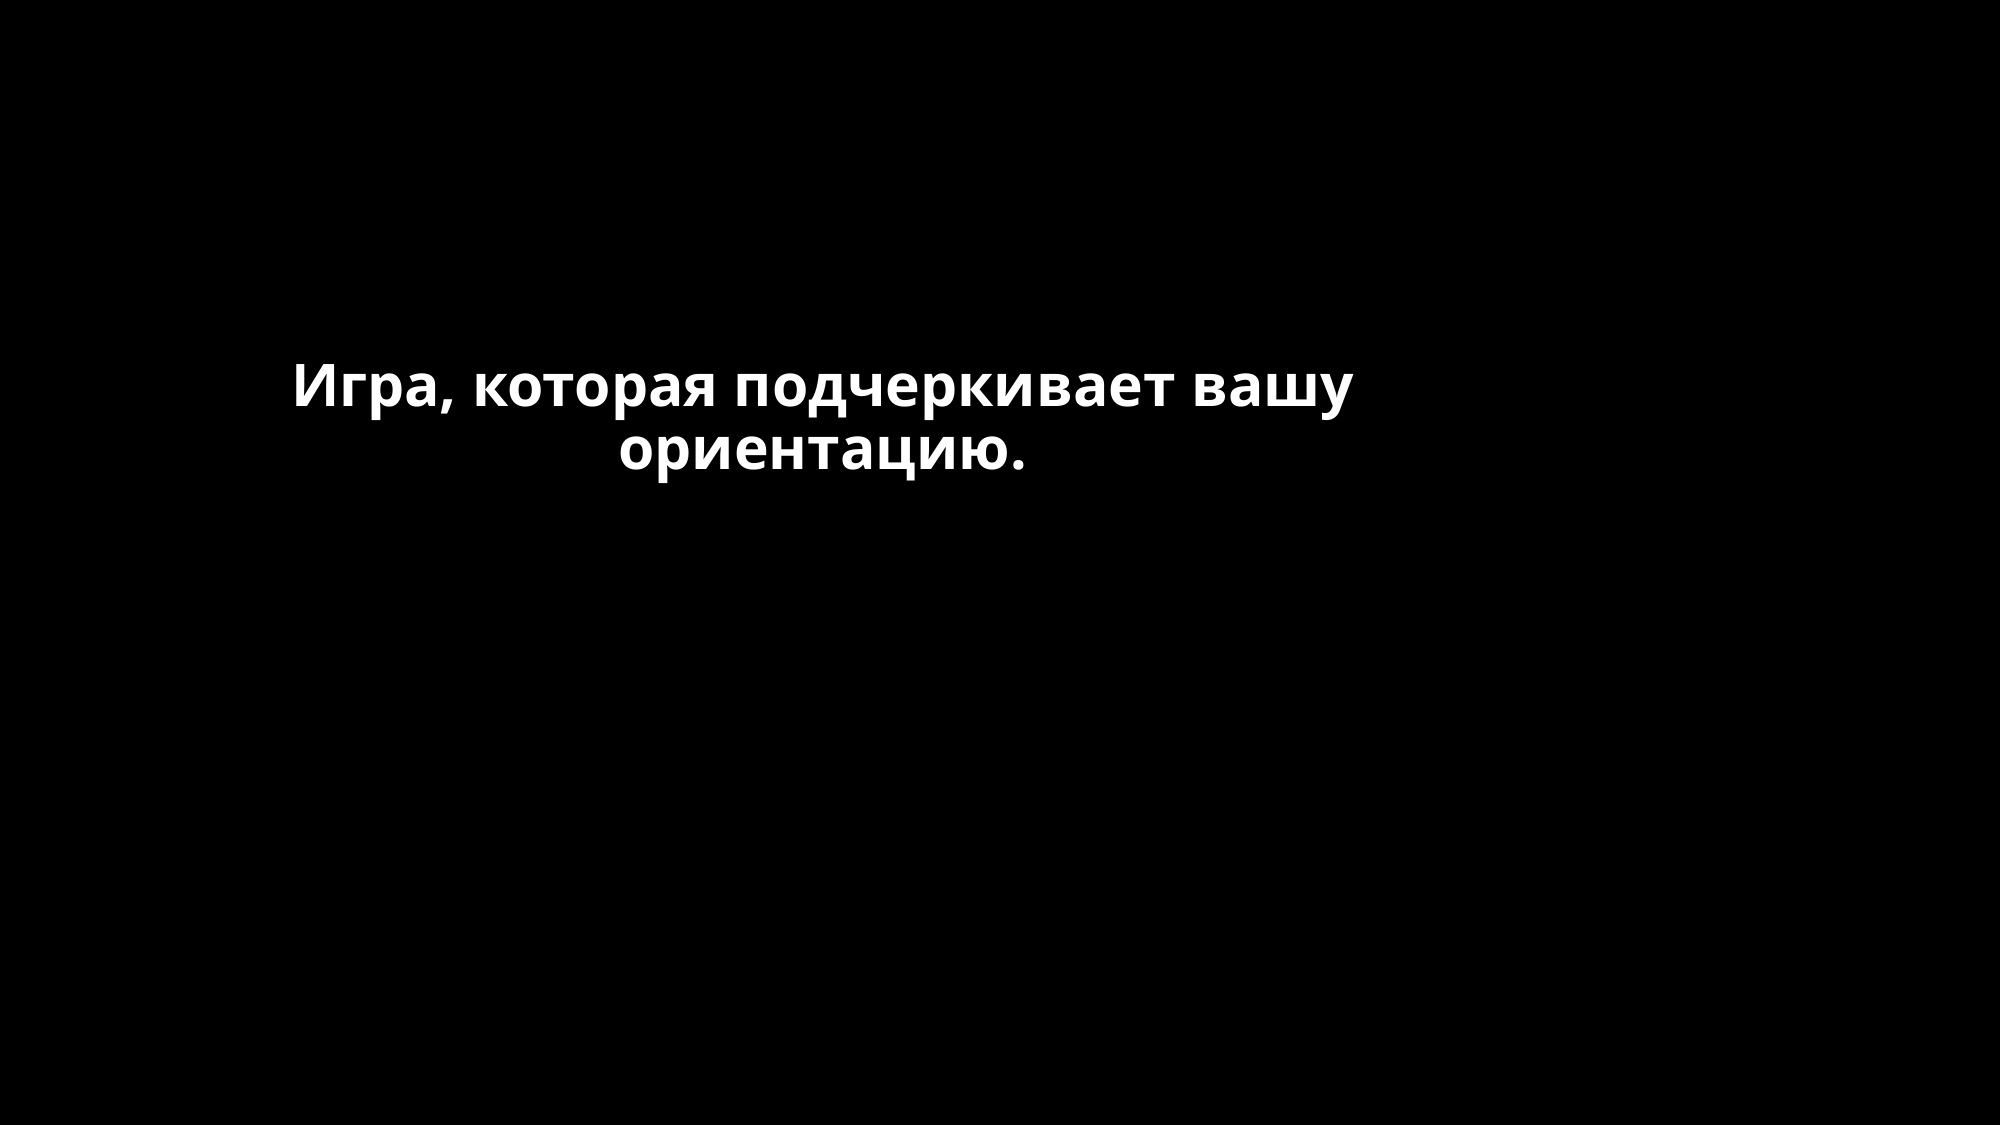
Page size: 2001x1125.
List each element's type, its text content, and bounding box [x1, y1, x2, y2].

title Игра, которая подчеркивает вашу ориентацию. [72, 346, 1573, 490]
